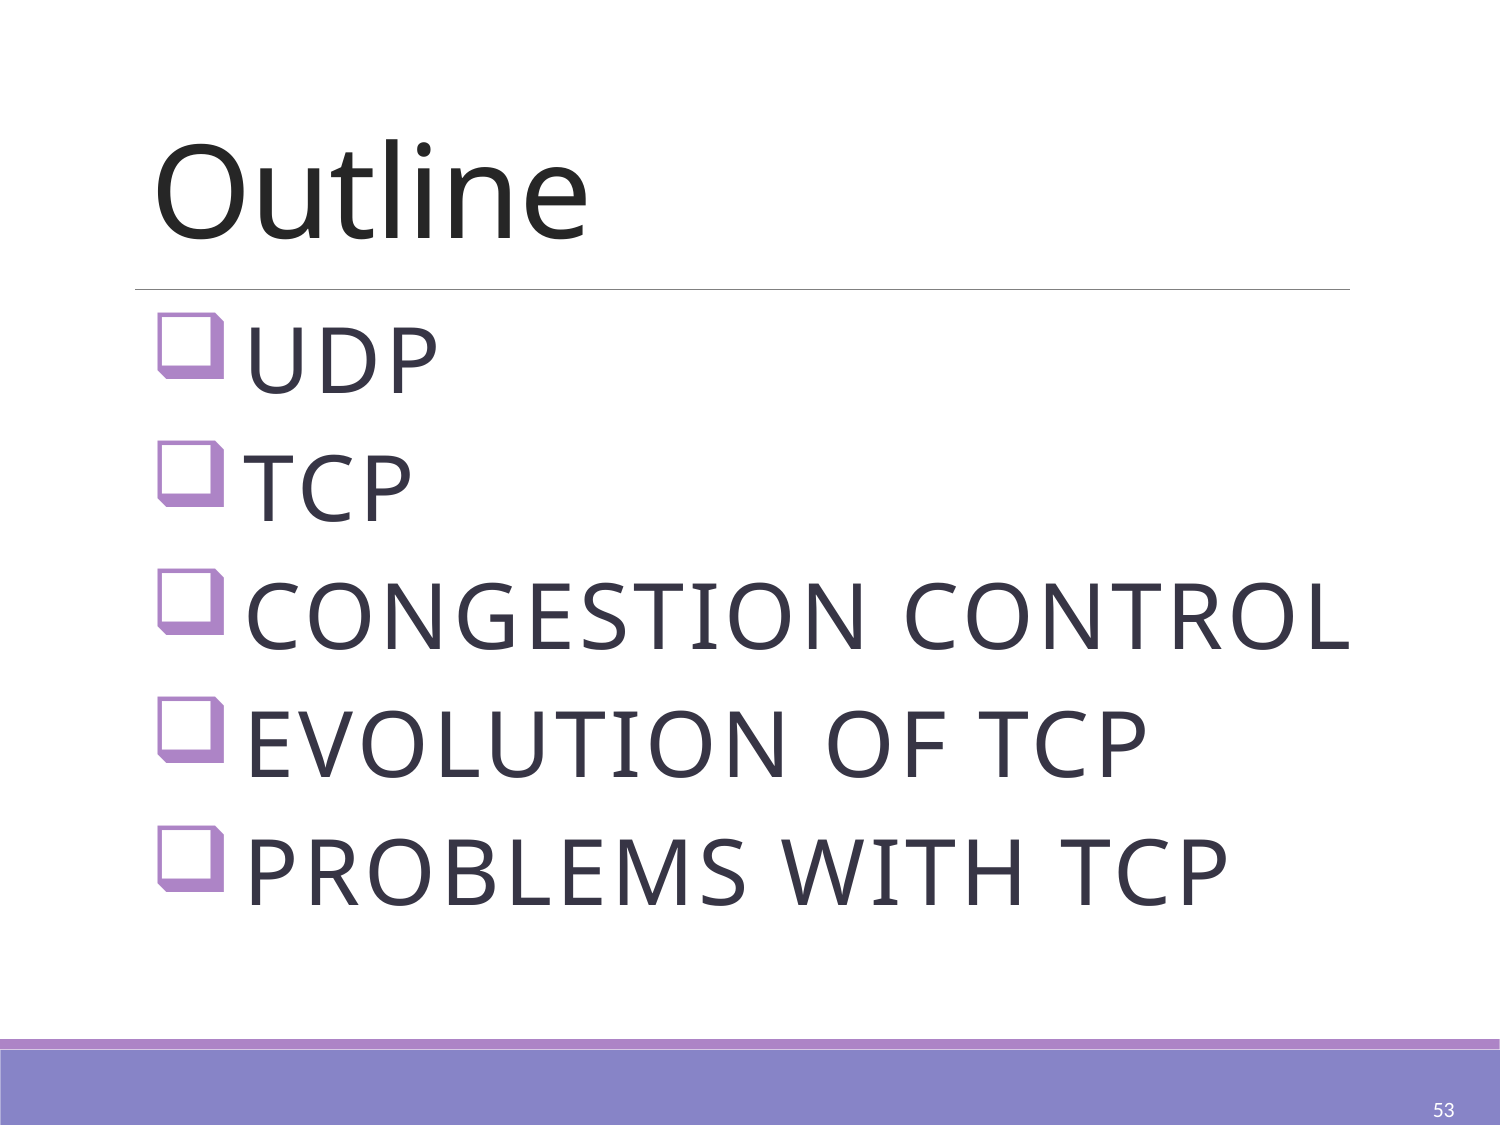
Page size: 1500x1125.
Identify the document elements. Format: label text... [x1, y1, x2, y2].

title Outline [135, 124, 1373, 273]
list UDP TCP Congestion Control Evolution of TCP Problems with TCP [135, 306, 1373, 1005]
slide_number 53 [1308, 1097, 1470, 1120]
